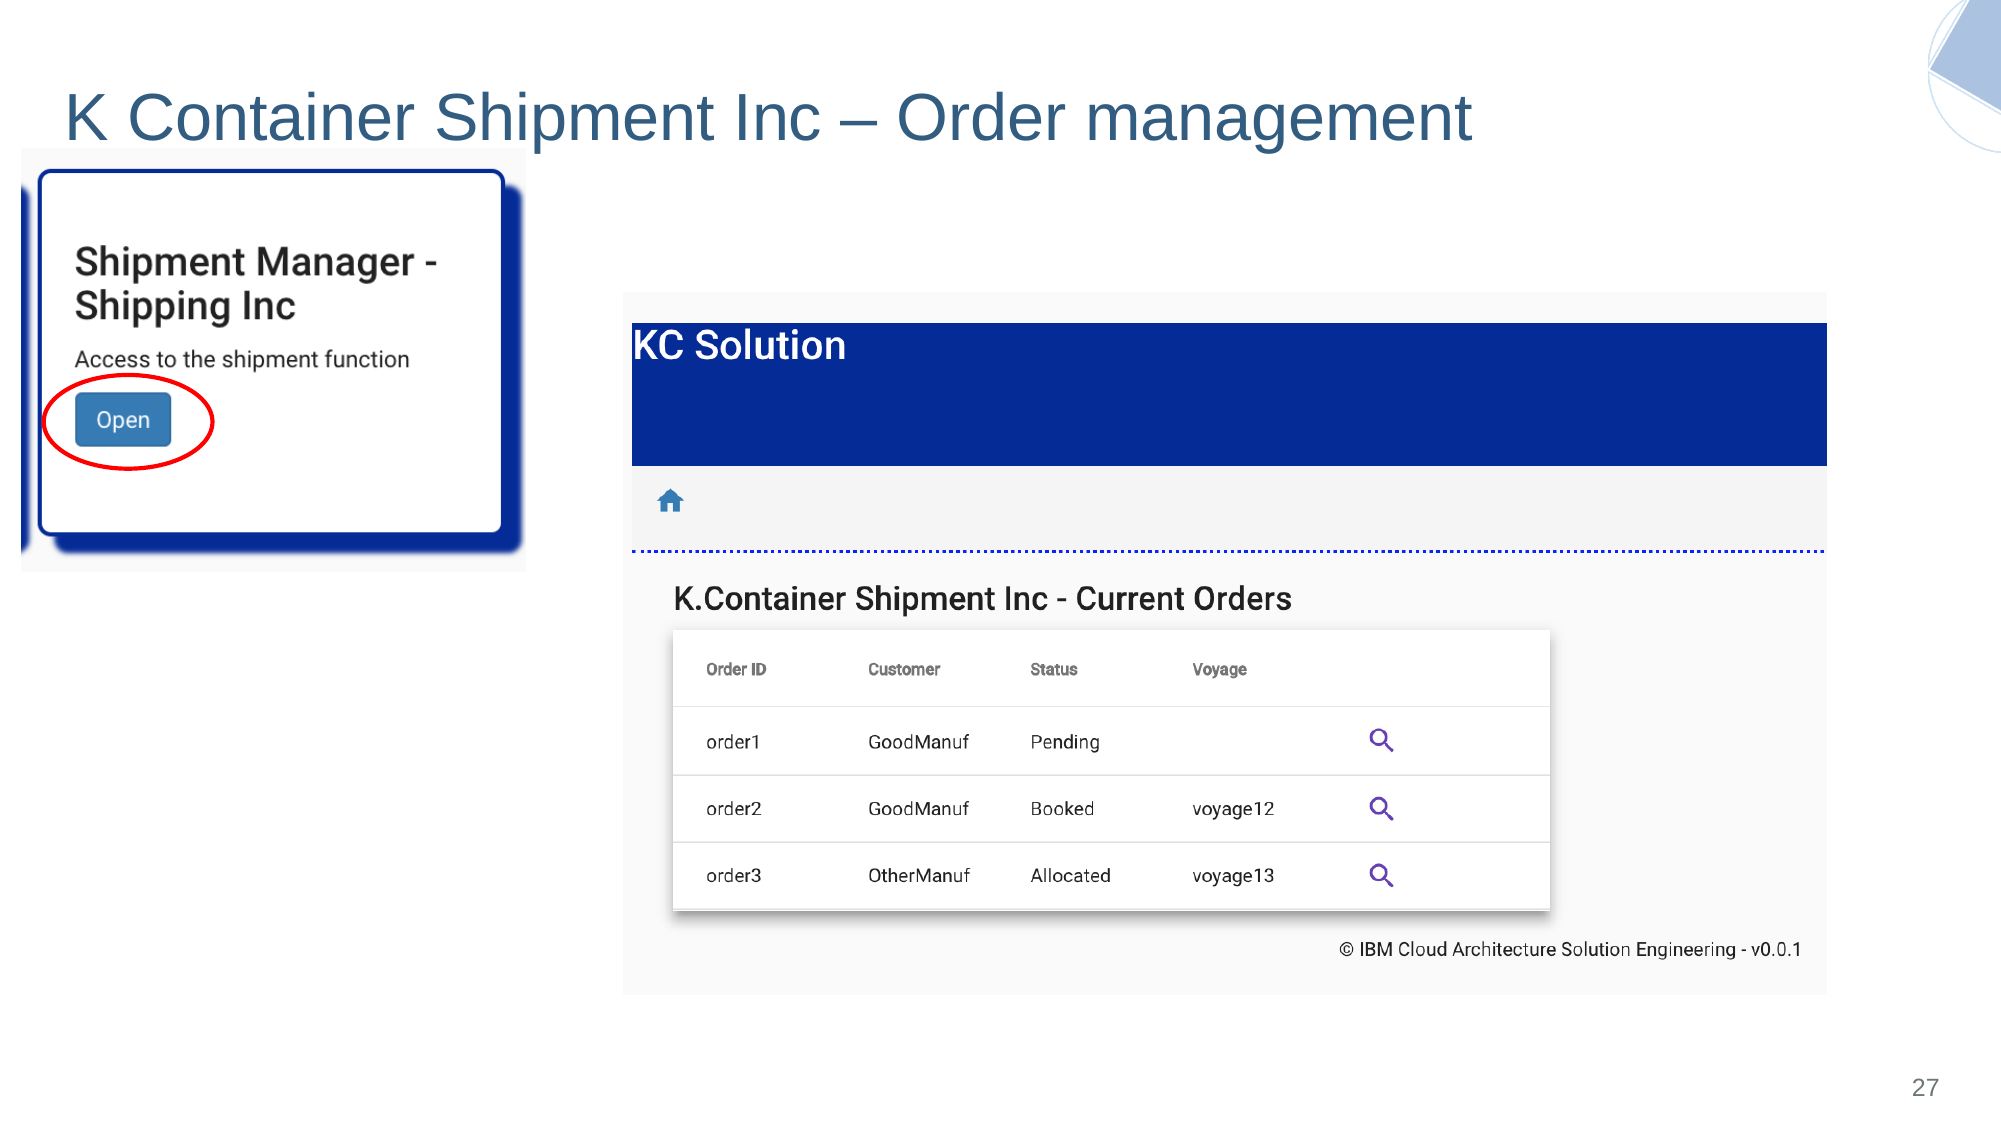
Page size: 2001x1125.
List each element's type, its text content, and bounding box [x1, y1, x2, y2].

text_box Domain [1924, 0, 2001, 154]
slide_number 27 [1867, 1056, 1955, 1117]
picture [21, 148, 527, 573]
picture [623, 292, 1827, 996]
title K Container Shipment Inc – Order management [64, 9, 1850, 155]
